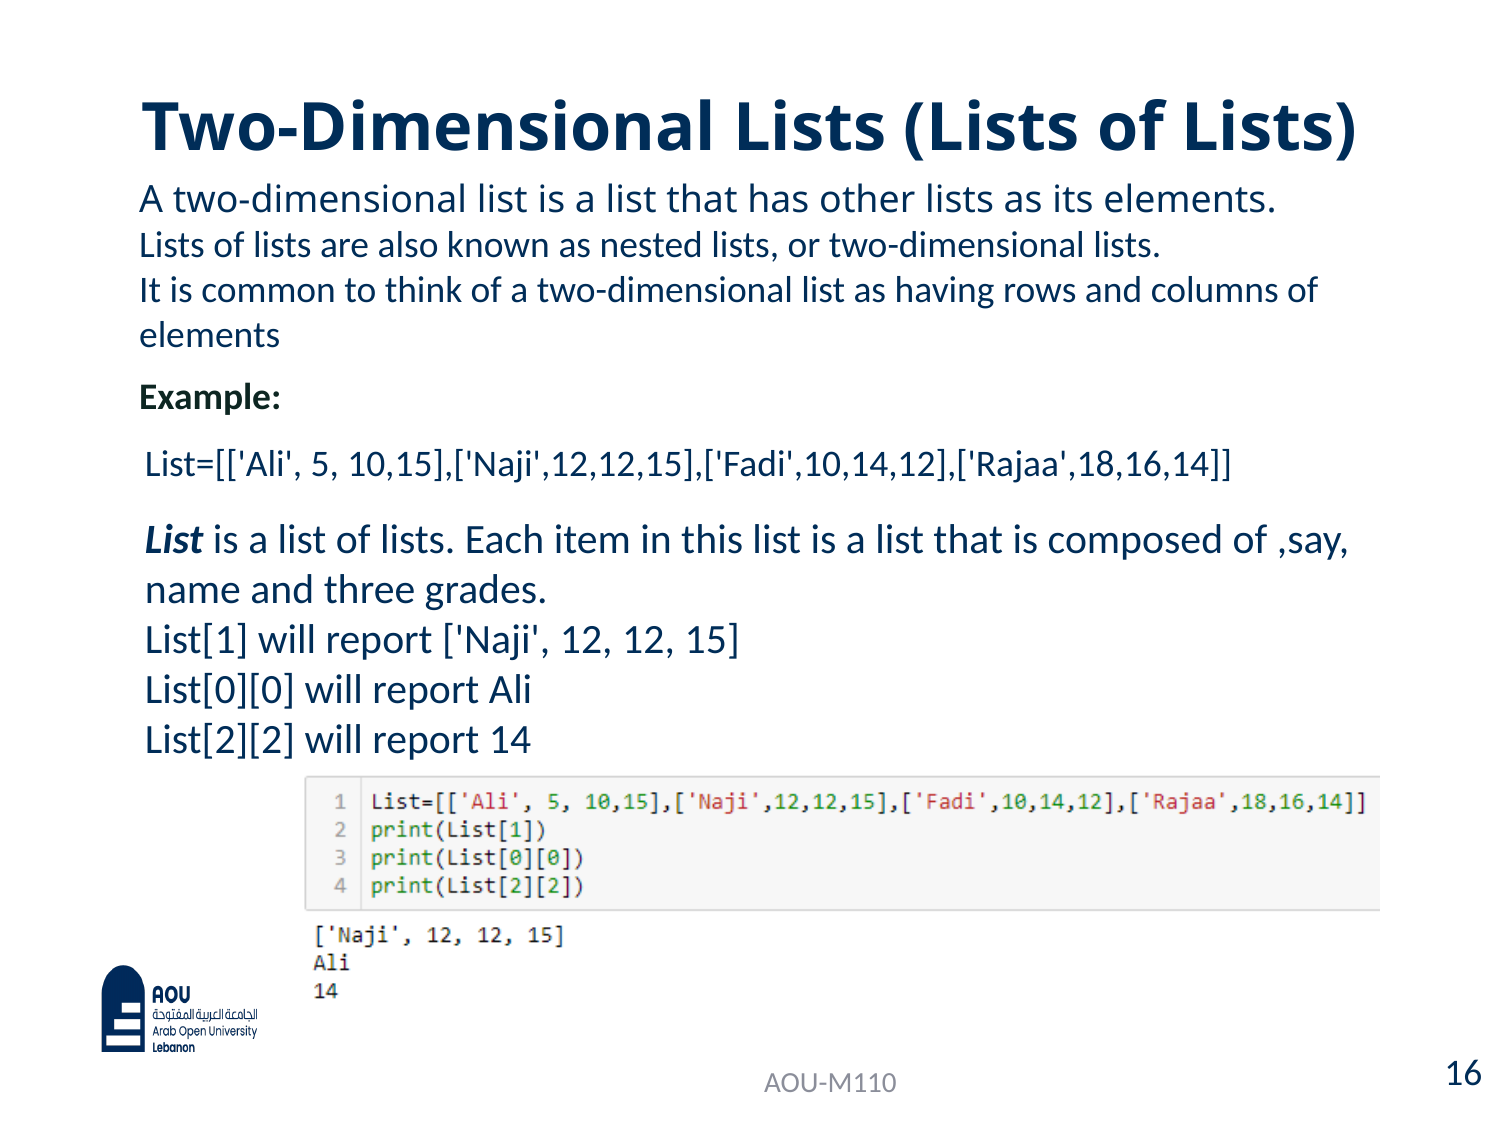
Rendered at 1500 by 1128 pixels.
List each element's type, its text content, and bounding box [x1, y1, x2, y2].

footer AOU-M110 [605, 1050, 1056, 1111]
text_box Example: [124, 364, 330, 425]
picture [89, 948, 269, 1068]
picture [295, 768, 1380, 1010]
text_box List=[['Ali', 5, 10,15],['Naji',12,12,15],['Fadi',10,14,12],['Rajaa',18,16,14]] [130, 431, 1321, 491]
text_box List is a list of lists. Each item in this list is a list that is composed of ,say, name and three grades. List[1] will report ['Naji', 12, 12, 15] List[0][0] will report Ali List[2][2] will report 14 [130, 504, 1415, 819]
slide_number 16 [1429, 1040, 1500, 1101]
title Two-Dimensional Lists (Lists of Lists) [103, 60, 1397, 199]
text_box A two-dimensional list is a list that has other lists as its elements. Lists of lists are also known as nested lists, or two-dimensional lists. It is common to think of a two-dimensional list as having rows and columns of elements [124, 167, 1409, 363]
